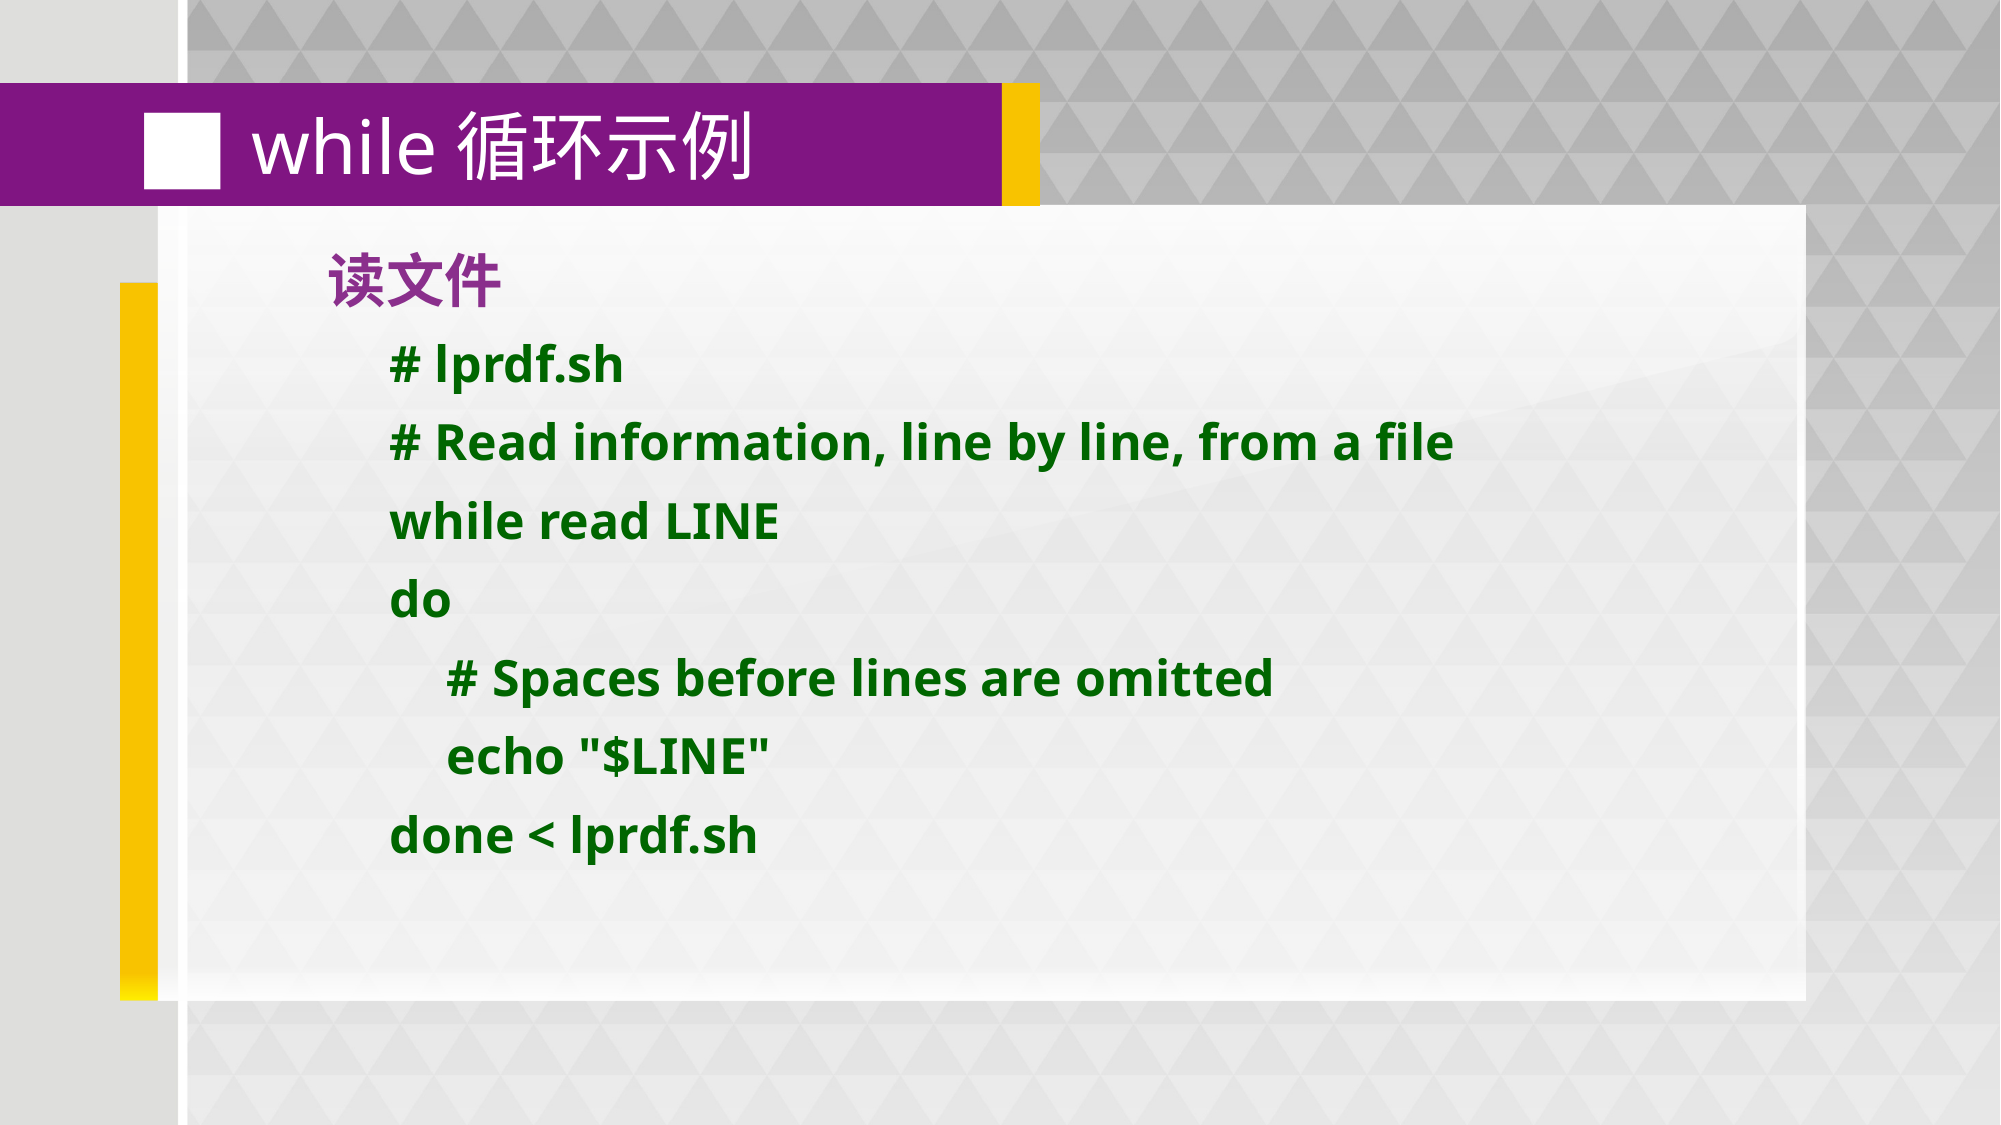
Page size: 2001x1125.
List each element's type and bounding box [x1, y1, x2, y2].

text_box [120, 69, 766, 206]
picture [0, 0, 2000, 1125]
